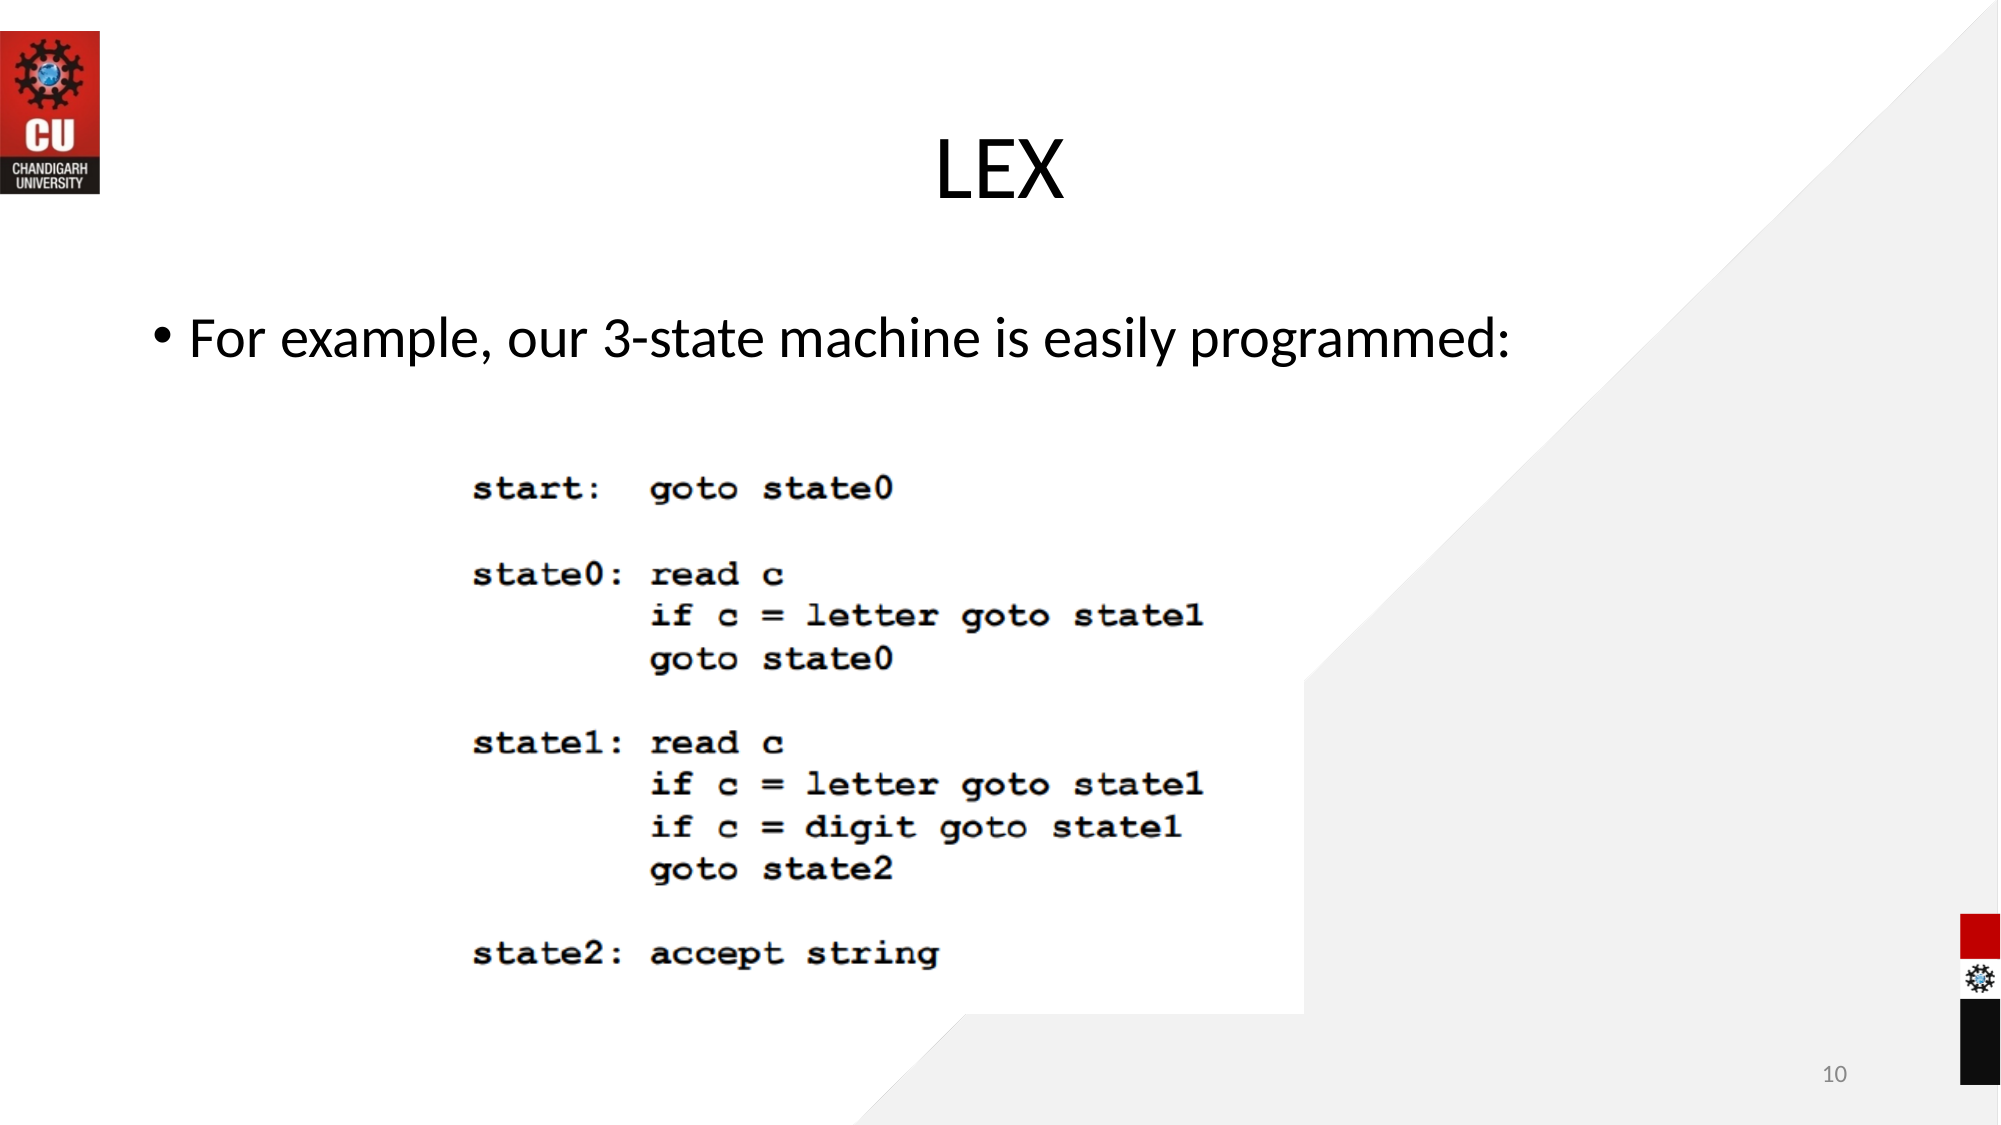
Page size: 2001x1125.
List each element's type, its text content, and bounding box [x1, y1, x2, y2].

title LEX [137, 59, 1863, 278]
list For example, our 3-state machine is easily programmed: [137, 299, 1863, 1014]
picture [0, 0, 2001, 1125]
slide_number ‹#› [1412, 1042, 1863, 1103]
